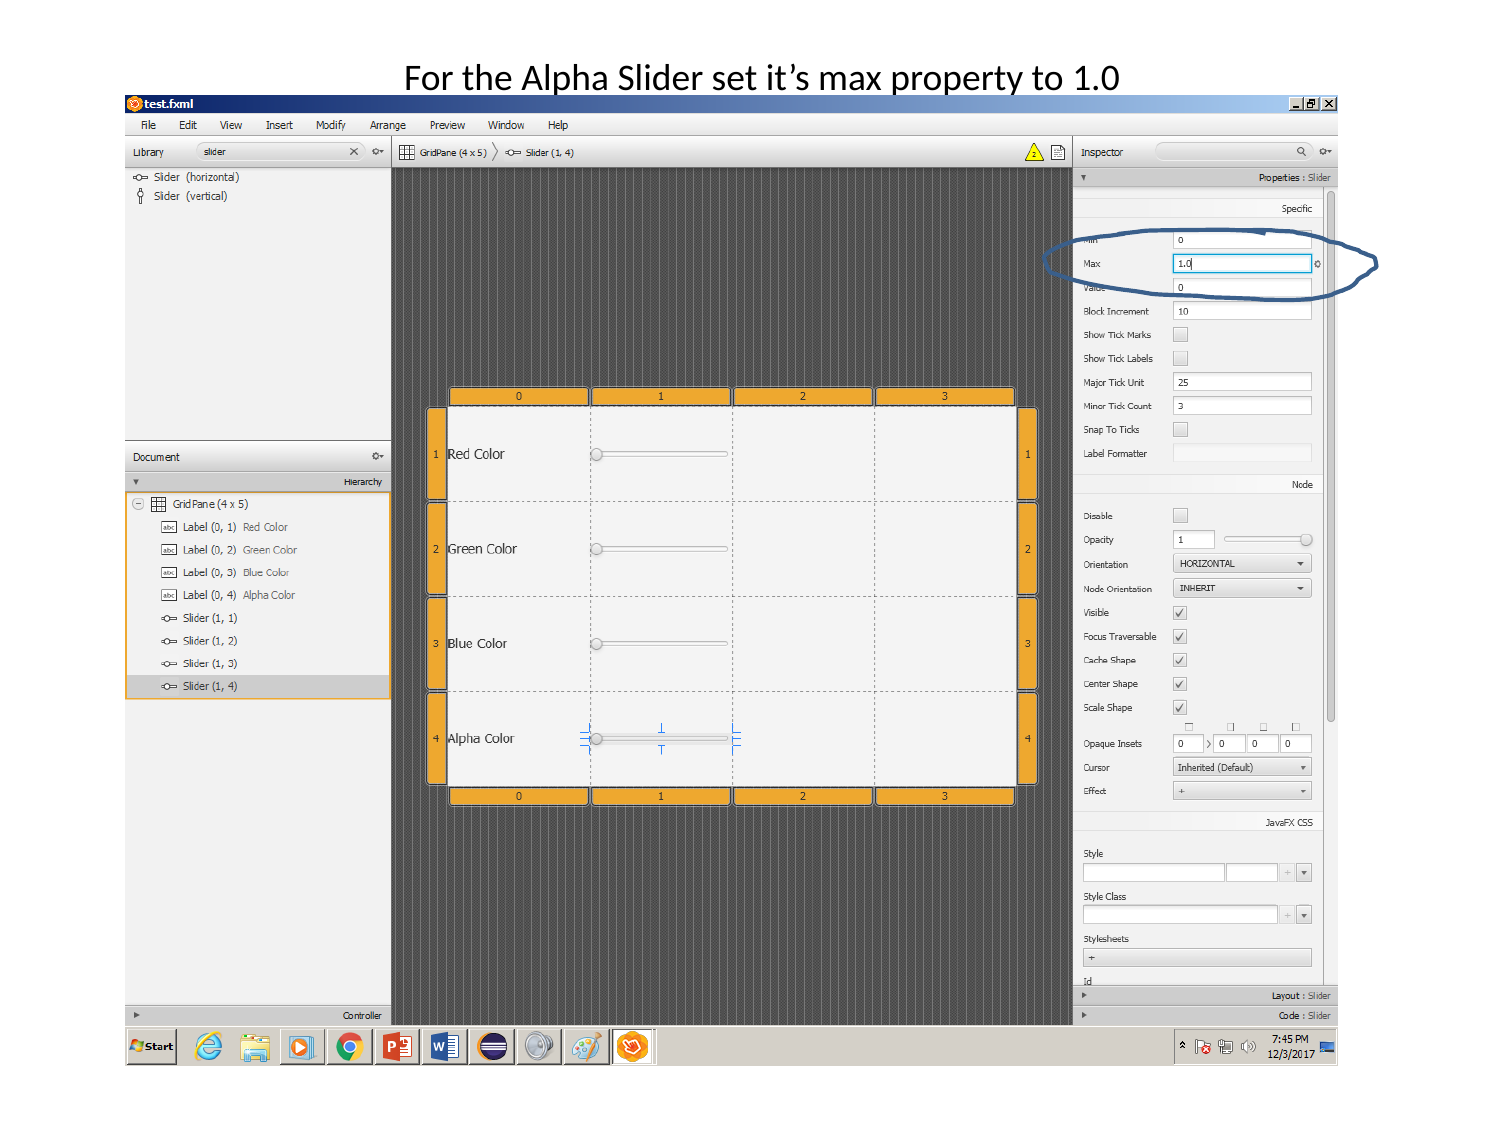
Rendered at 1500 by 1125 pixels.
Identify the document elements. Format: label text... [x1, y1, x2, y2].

text_box [1341, 241, 1379, 294]
title For the Alpha Slider set it’s max property to 1.0 [87, 0, 1438, 170]
picture [124, 95, 1338, 1066]
